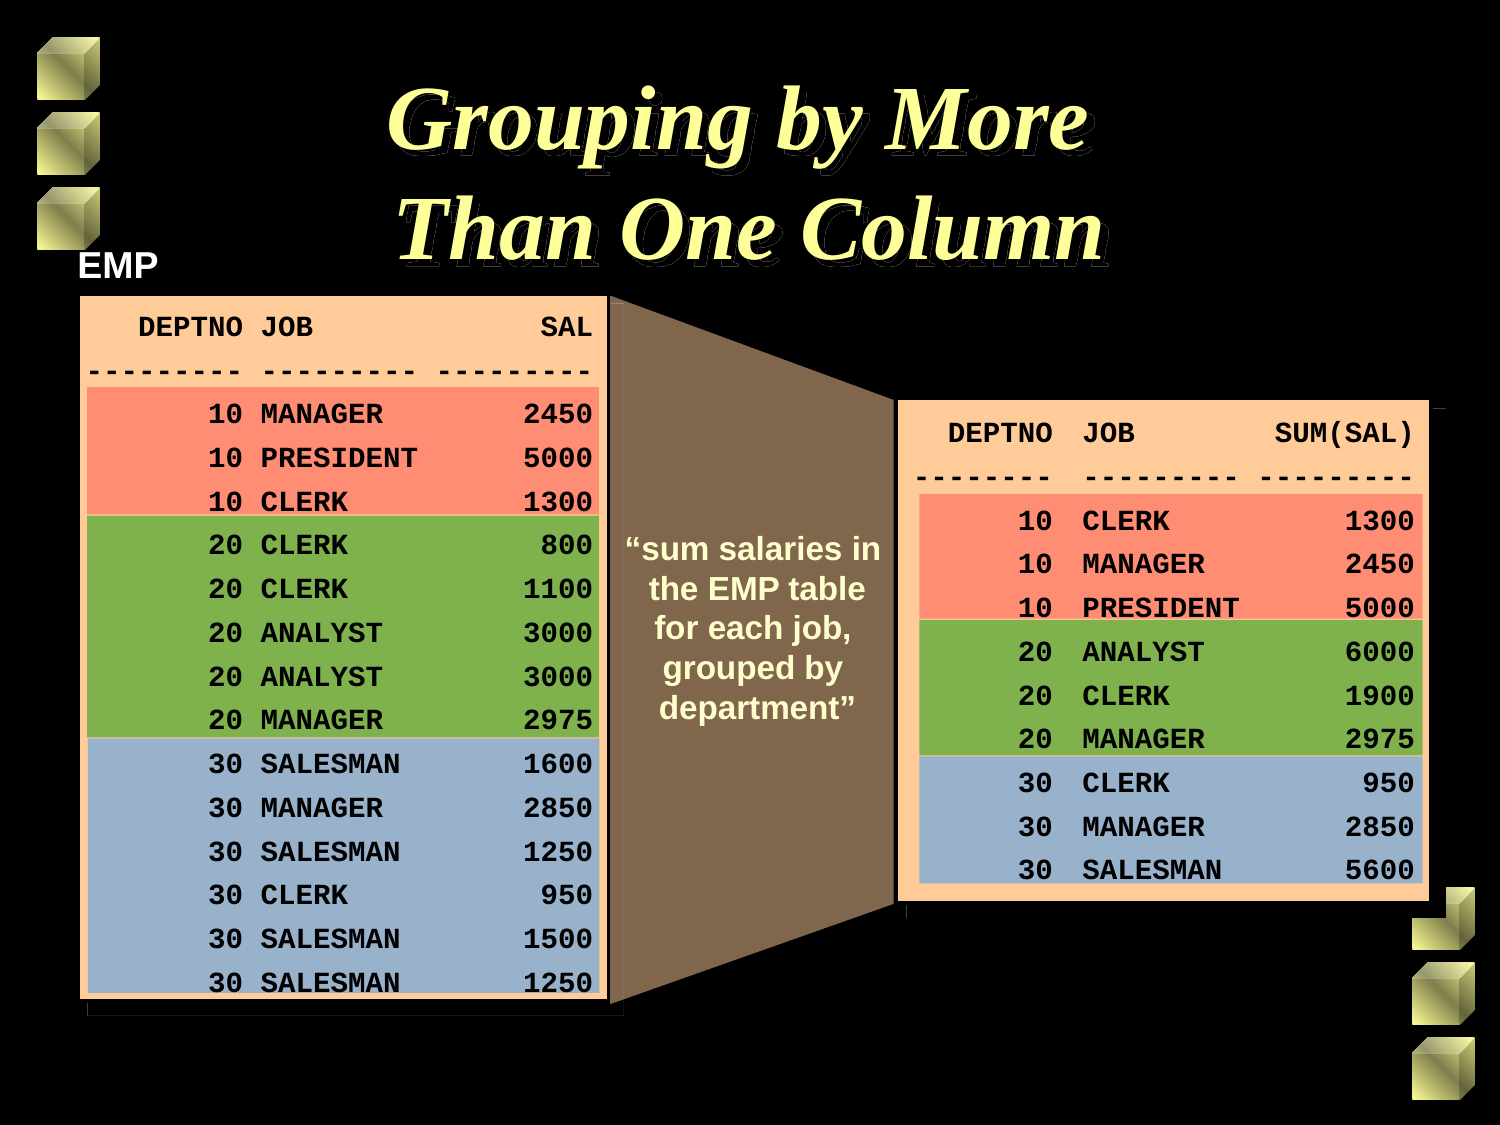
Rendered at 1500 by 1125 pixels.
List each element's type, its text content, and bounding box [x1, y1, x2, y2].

text_box EMP [62, 233, 174, 294]
text_box [610, 993, 642, 1005]
text_box [610, 295, 859, 387]
title Grouping by More Than One Column [112, 50, 1388, 238]
text_box JOB SUM(SAL) --------- --------- CLERK 1300 MANAGER 2450 PRESIDENT 5000 ANALYST 6000 CLERK 1900 MANAGER 2975 CLERK 950 MANAGER 2850 SALESMAN 5600 [1423, 397, 1430, 894]
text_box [87, 387, 1423, 515]
text_box [1423, 397, 1432, 903]
text_box DEPTNO JOB SAL --------- --------- --------- 10 MANAGER 2450 10 PRESIDENT 5000 10 CLERK 1300 20 CLERK 800 20 CLERK 1100 20 ANALYST 3000 20 ANALYST 3000 20 MANAGER 2975 30 SALESMAN 1600 30 MANAGER 2850 30 SALESMAN 1250 30 CLERK 950 30 SALESMAN 1500 30 SALESMAN 1250 [70, 291, 609, 1006]
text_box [87, 515, 1423, 738]
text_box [87, 738, 1423, 993]
